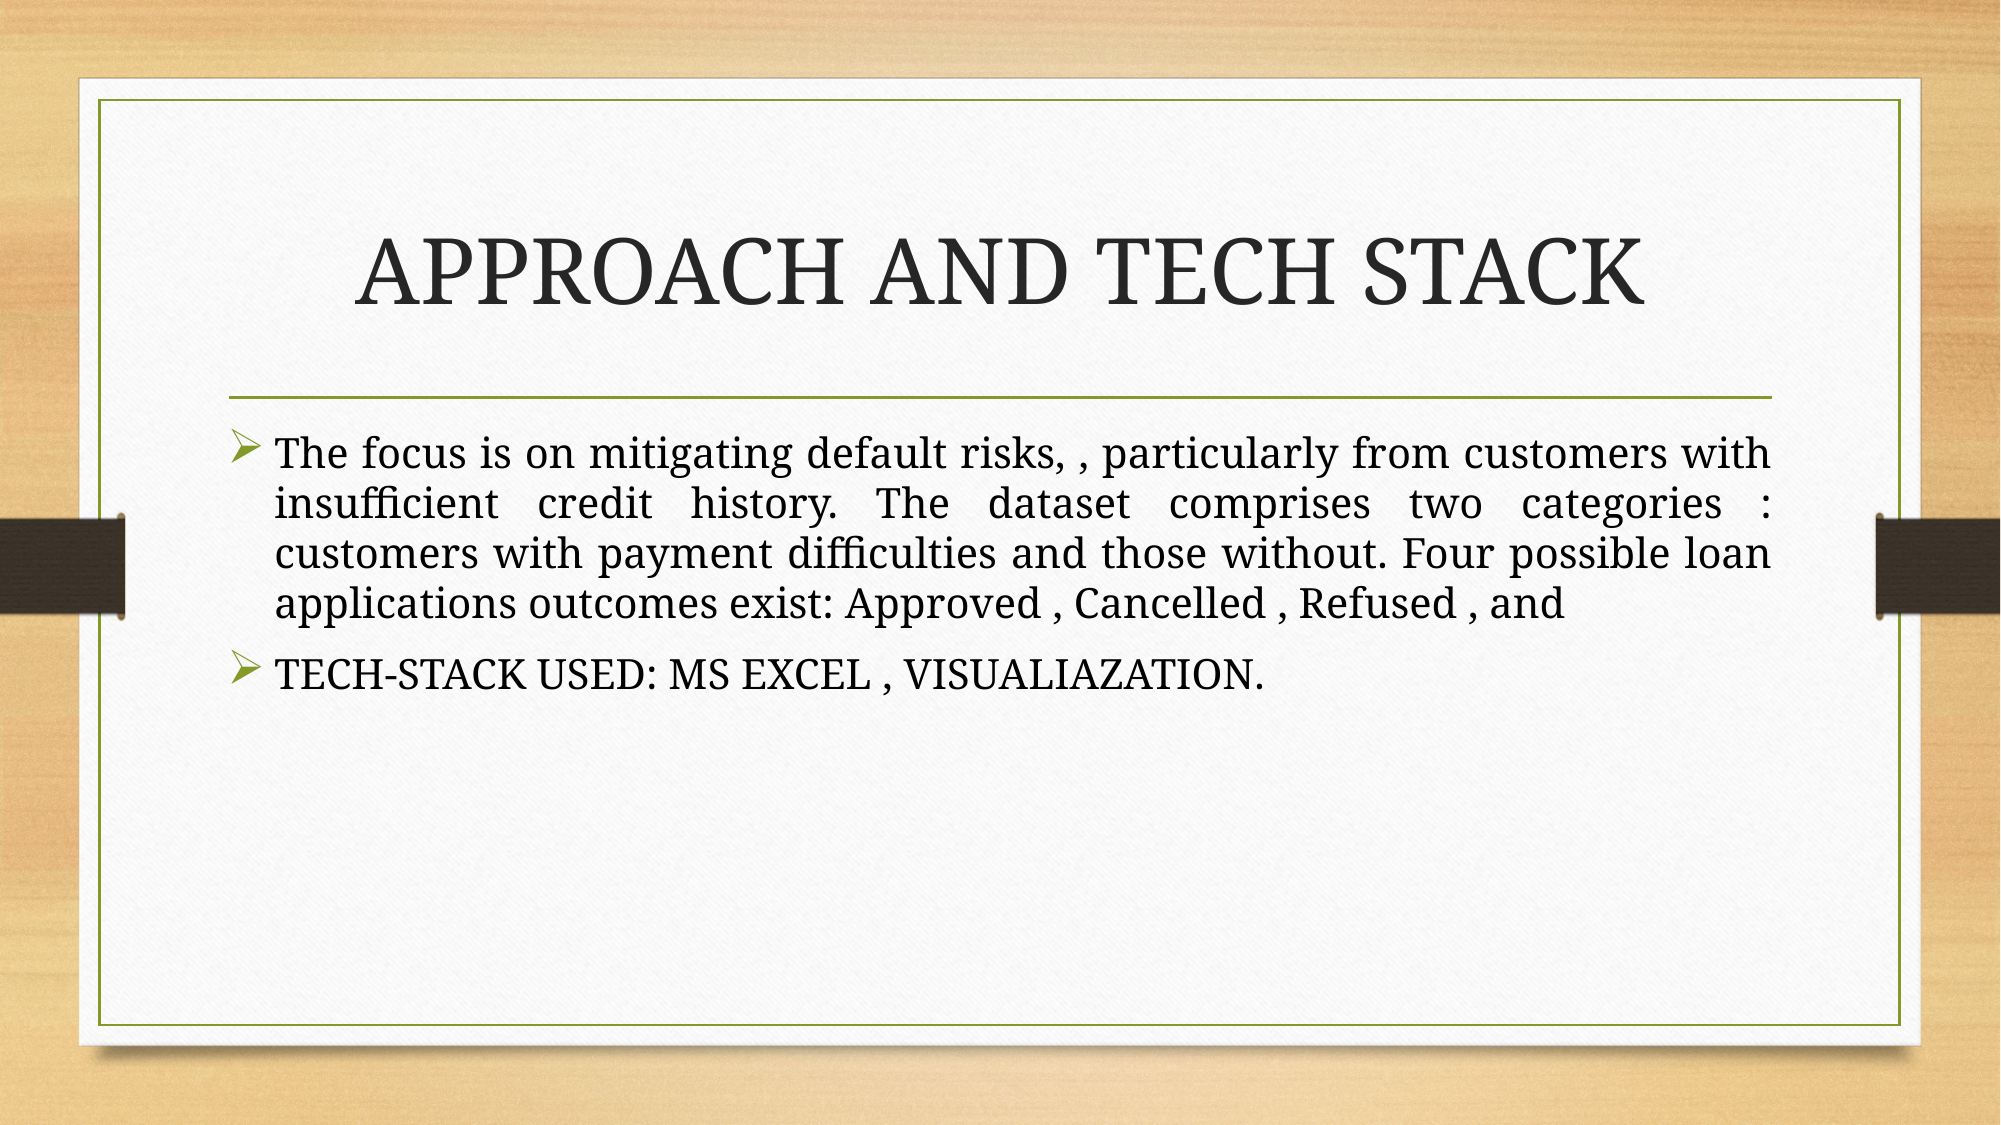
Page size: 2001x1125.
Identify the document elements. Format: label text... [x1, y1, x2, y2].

picture [0, 0, 2001, 1125]
list The focus is on mitigating default risks, , particularly from customers with insufficient credit history. The dataset comprises two categories : customers with payment difficulties and those without. Four possible loan applications outcomes exist: Approved , Cancelled , Refused , and TECH-STACK USED: MS EXCEL , VISUALIAZATION. [212, 419, 1788, 964]
title APPROACH AND TECH STACK [212, 161, 1788, 375]
